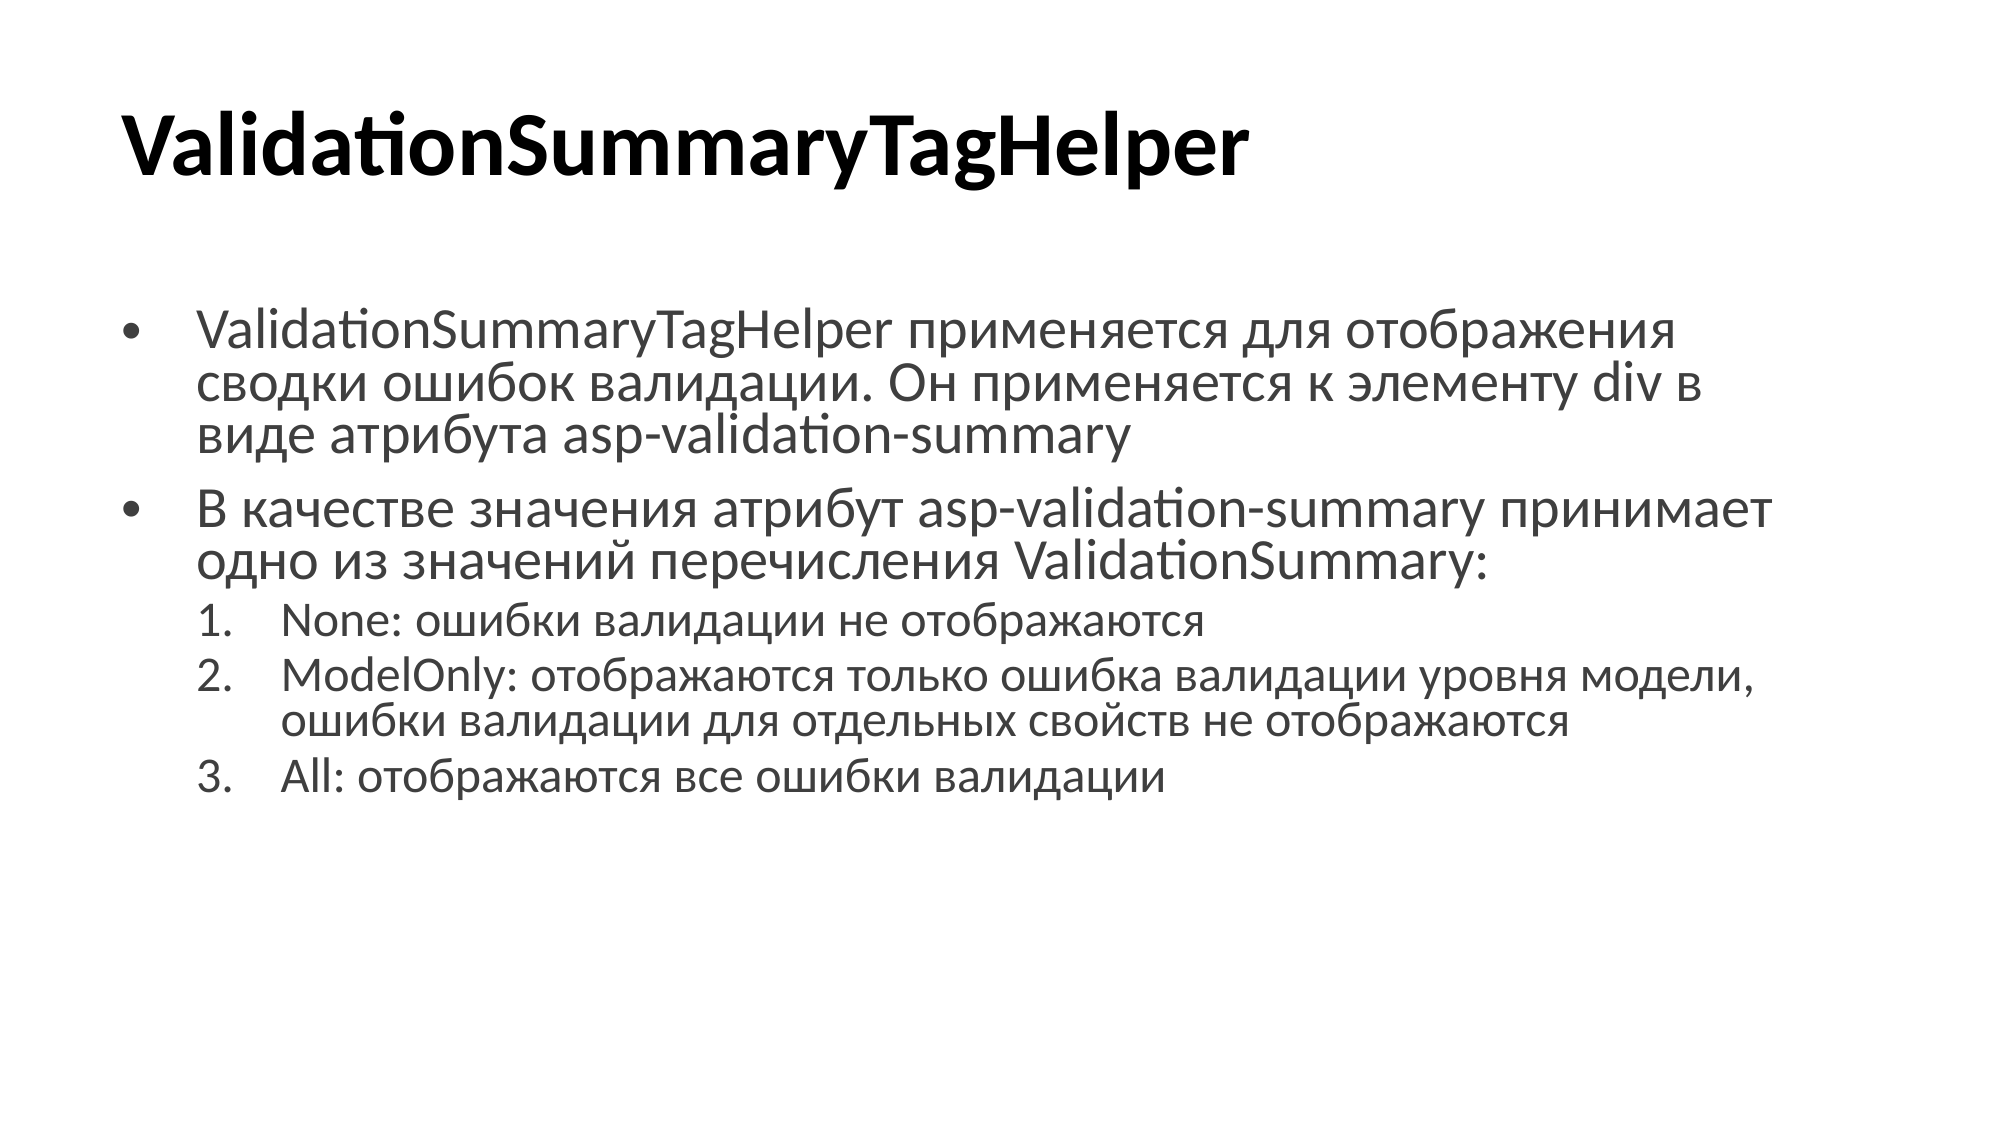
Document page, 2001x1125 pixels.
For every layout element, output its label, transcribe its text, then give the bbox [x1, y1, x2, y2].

title ValidationSummaryTagHelper [106, 42, 1832, 260]
list ValidationSummaryTagHelper применяется для отображения сводки ошибок валидации. Он применяется к элементу div в виде атрибута asp-validation-summary В качестве значения атрибут asp-validation-summary принимает одно из значений перечисления ValidationSummary: None: ошибки валидации не отображаются ModelOnly: отображаются только ошибка валидации уровня модели, ошибки валидации для отдельных свойств не отображаются All: отображаются все ошибки валидации [106, 299, 1832, 1014]
